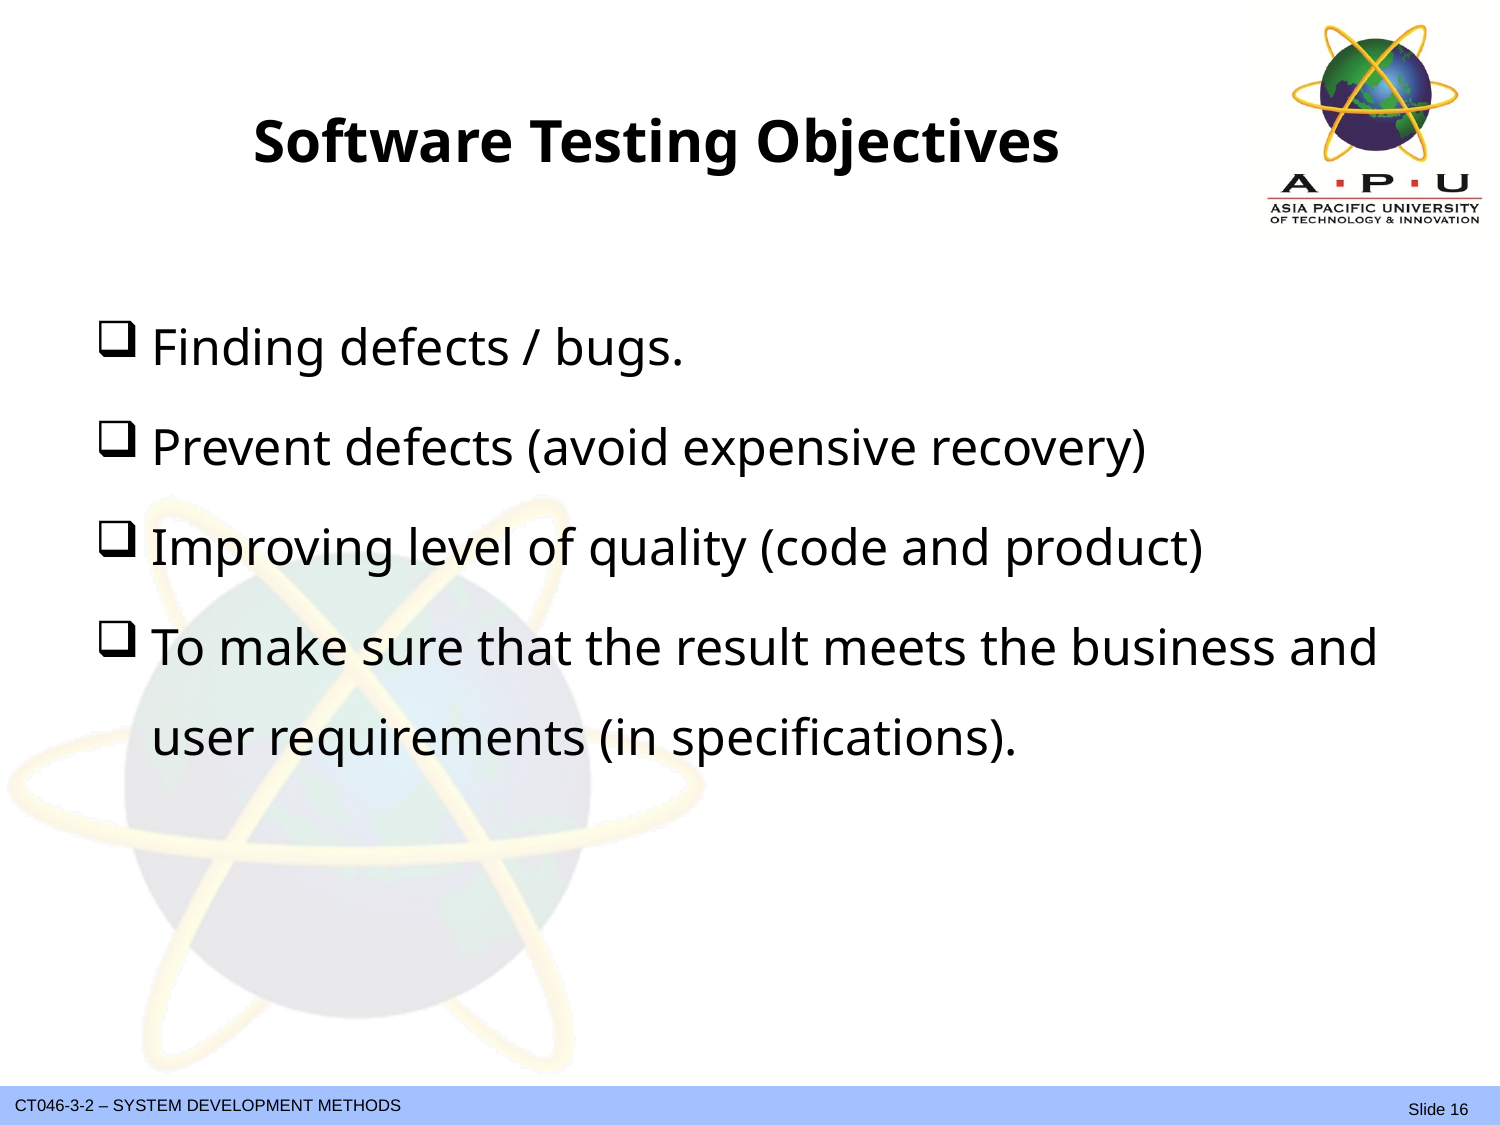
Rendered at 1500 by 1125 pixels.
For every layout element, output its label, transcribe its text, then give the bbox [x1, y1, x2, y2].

picture [1251, 0, 1500, 249]
title Software Testing Objectives [79, 44, 1236, 233]
list Finding defects / bugs. Prevent defects (avoid expensive recovery) Improving level of quality (code and product) To make sure that the result meets the business and user requirements (in specifications). [79, 278, 1431, 1022]
